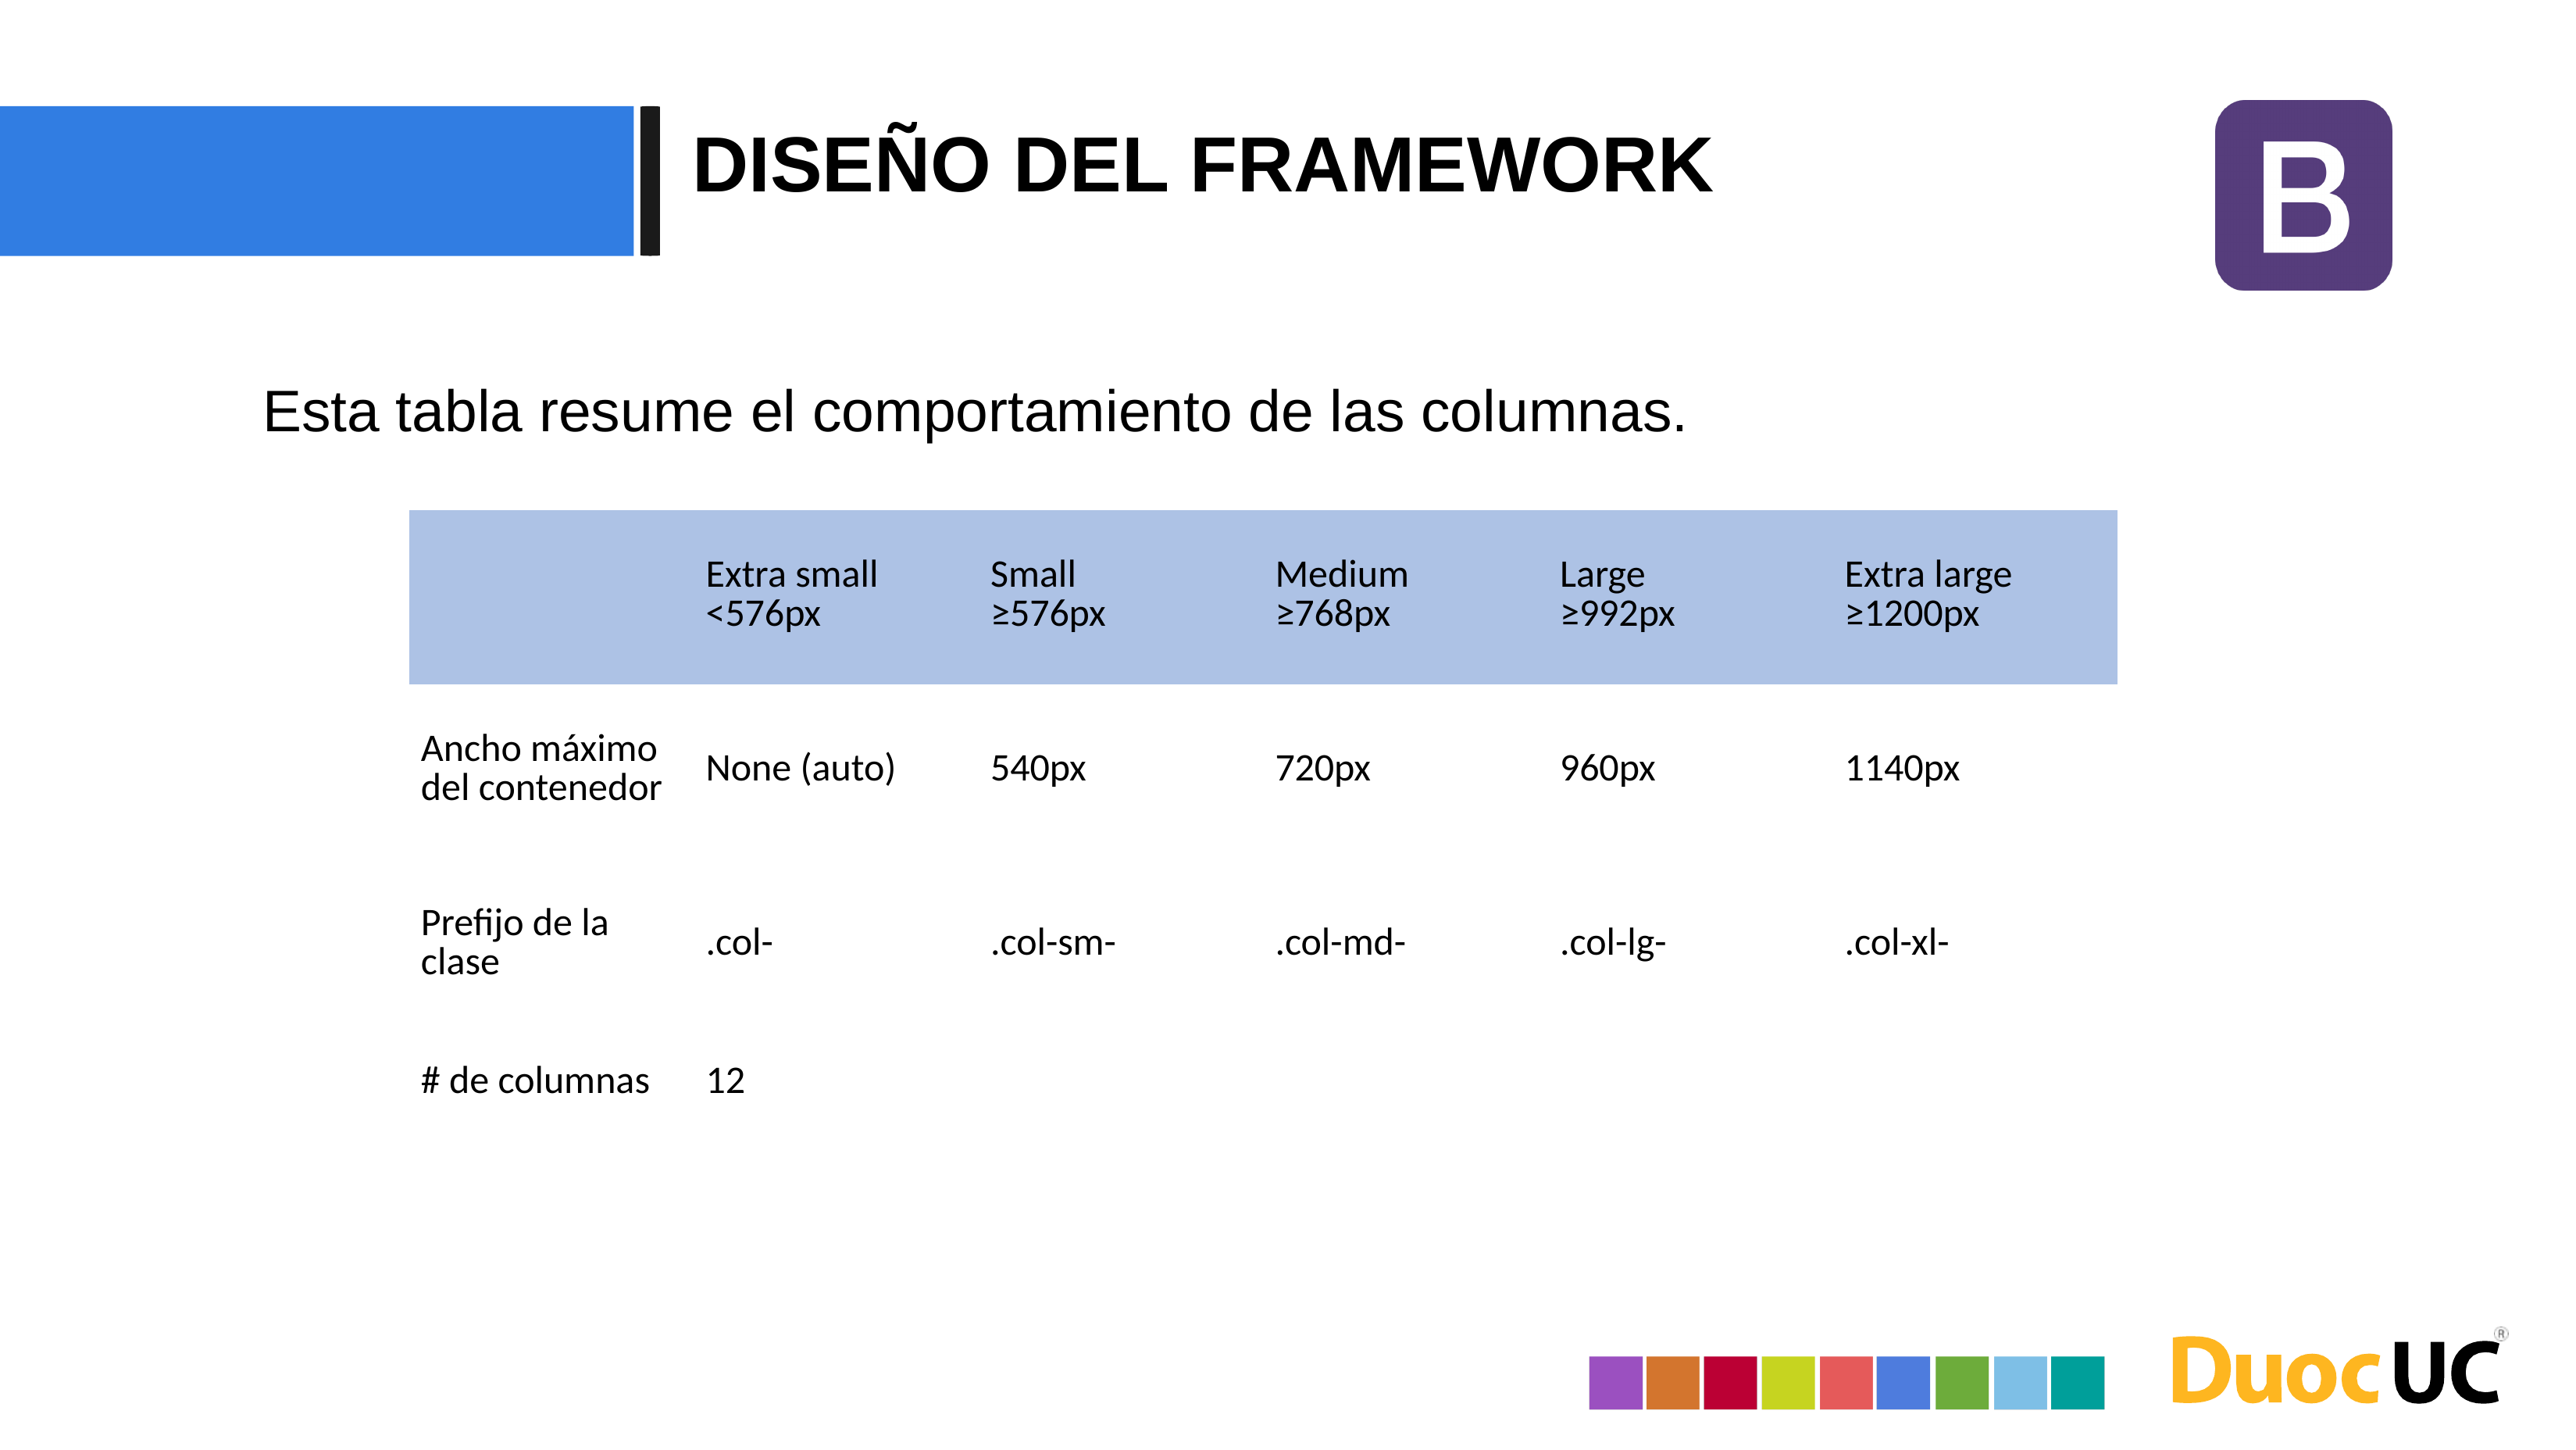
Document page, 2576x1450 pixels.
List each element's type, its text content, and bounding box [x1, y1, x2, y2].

table_cell # de columnas [409, 1032, 694, 1135]
table_cell .col- [694, 858, 979, 1032]
table_header Extra large ≥1200px [1833, 510, 2118, 684]
picture [2494, 1327, 2509, 1341]
table_header Small ≥576px [979, 510, 1264, 684]
table_cell 720px [1264, 684, 1548, 858]
picture [2214, 99, 2393, 291]
table_cell 12 [694, 1032, 2118, 1135]
table_header Extra small <576px [694, 510, 979, 684]
table_cell 1140px [1833, 684, 2118, 858]
table_cell .col-xl- [1833, 858, 2118, 1032]
table_cell Prefijo de la clase [409, 858, 694, 1032]
list DISEÑO DEL FRAMEWORK [692, 113, 1913, 209]
table_header Medium ≥768px [1264, 510, 1548, 684]
table_cell 540px [979, 684, 1264, 858]
table_cell Ancho máximo del contenedor [409, 684, 694, 858]
table_header Large ≥992px [1548, 510, 1833, 684]
table_cell .col-sm- [979, 858, 1264, 1032]
picture [1579, 1327, 2121, 1434]
table_cell None (auto) [694, 684, 979, 858]
table_cell .col-md- [1264, 858, 1548, 1032]
table_cell .col-lg- [1548, 858, 1833, 1032]
table_cell 960px [1548, 684, 1833, 858]
list Esta tabla resume el comportamiento de las columnas. [262, 373, 2196, 484]
table_header [409, 510, 694, 684]
